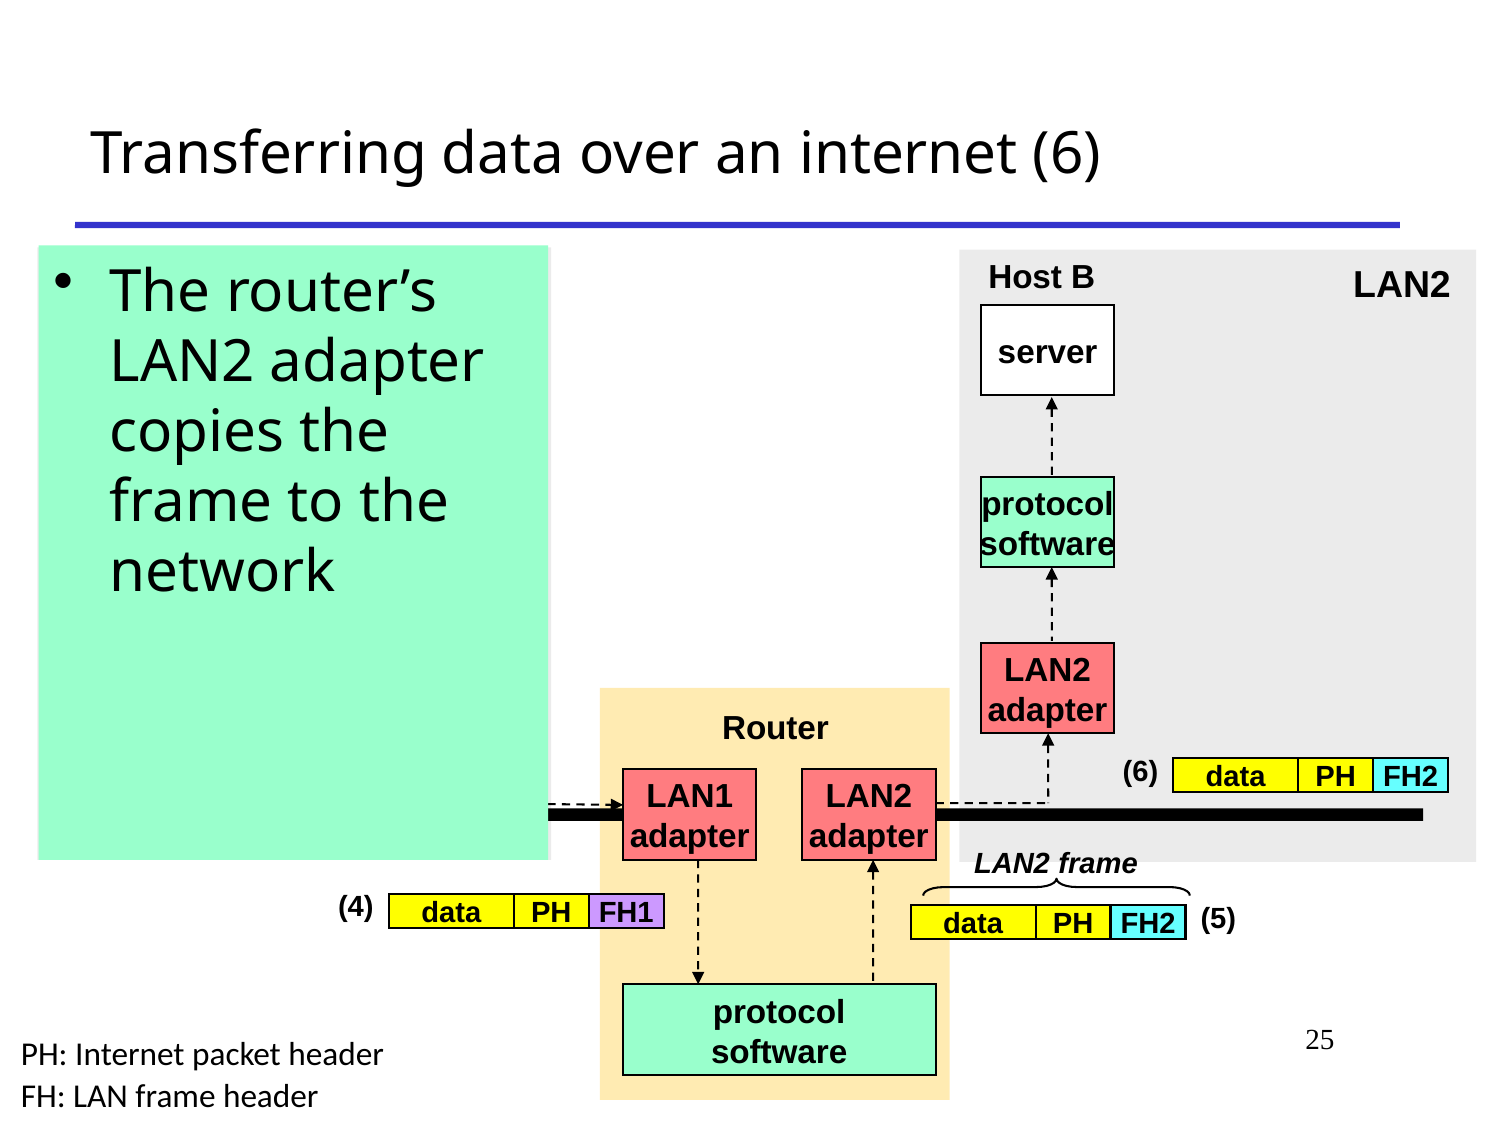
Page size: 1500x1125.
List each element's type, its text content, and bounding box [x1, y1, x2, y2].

text_box FH2 [1110, 905, 1185, 939]
text_box LAN2 [1338, 252, 1466, 312]
text_box LAN1 adapter [623, 769, 757, 860]
text_box data [389, 893, 513, 928]
text_box FH1 [588, 893, 664, 928]
text_box LAN2 frame [959, 836, 1154, 887]
text_box LAN2 adapter [802, 769, 936, 860]
text_box [599, 687, 950, 1100]
text_box The router’s LAN2 adapter copies the frame to the network [38, 245, 549, 860]
text_box LAN2 adapter [980, 642, 1115, 734]
text_box [1041, 734, 1055, 751]
text_box PH: Internet packet header FH: LAN frame header [6, 1029, 400, 1123]
text_box Host B [973, 247, 1111, 303]
text_box (4) [323, 880, 389, 931]
text_box [959, 249, 1477, 862]
slide_number 25 [1137, 1012, 1351, 1088]
text_box [1045, 567, 1058, 585]
text_box [866, 859, 880, 878]
title Transferring data over an internet (6) [75, 75, 1400, 225]
text_box server [980, 304, 1115, 396]
text_box [692, 971, 705, 985]
text_box protocol software [623, 984, 936, 1075]
text_box [605, 798, 623, 812]
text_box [1107, 744, 1449, 795]
text_box PH [1035, 905, 1110, 939]
text_box [923, 887, 1190, 896]
text_box data [910, 905, 1035, 939]
text_box [1045, 397, 1058, 415]
text_box (5) [1185, 891, 1252, 942]
text_box protocol software [980, 476, 1115, 568]
text_box PH [513, 893, 588, 928]
text_box Router [707, 698, 845, 754]
